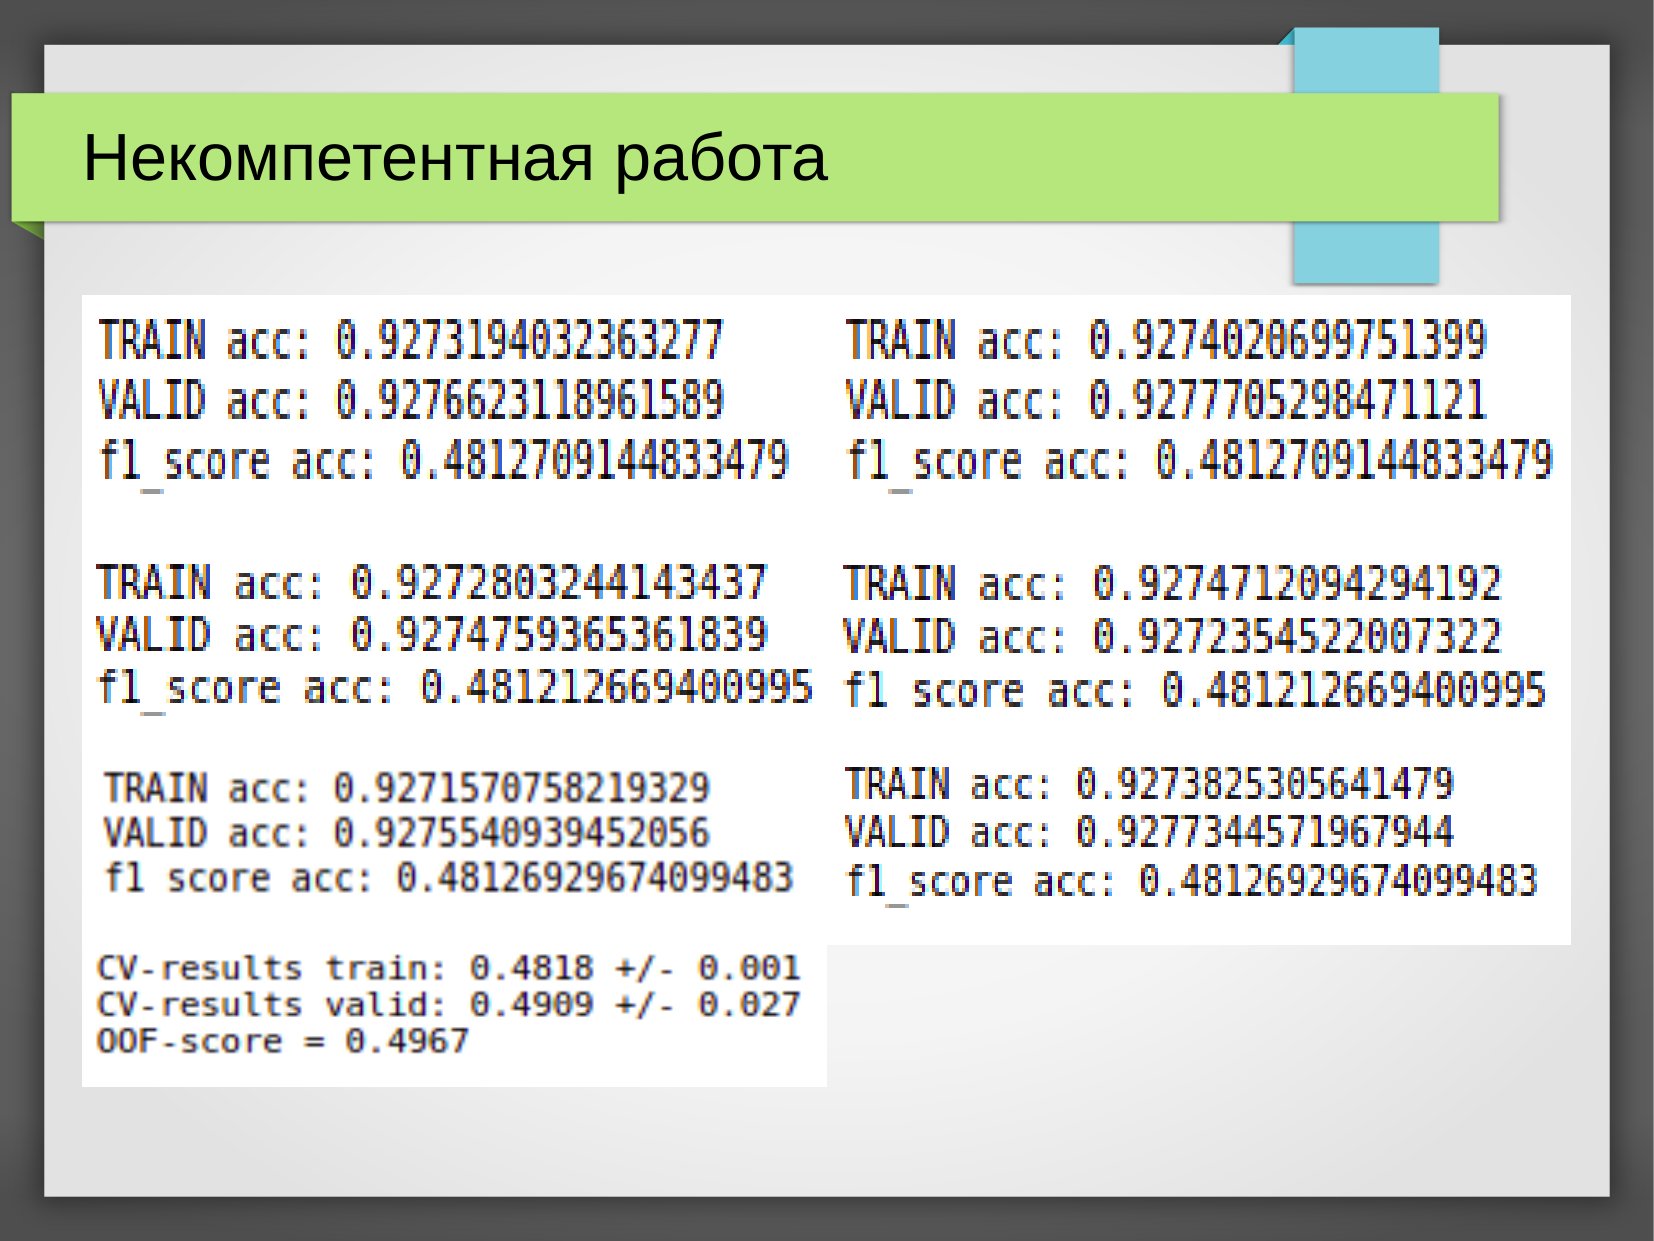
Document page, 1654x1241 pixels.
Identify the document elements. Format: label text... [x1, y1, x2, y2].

picture [0, 0, 1654, 1241]
text_box Некомпетентная работа [82, 94, 1264, 213]
